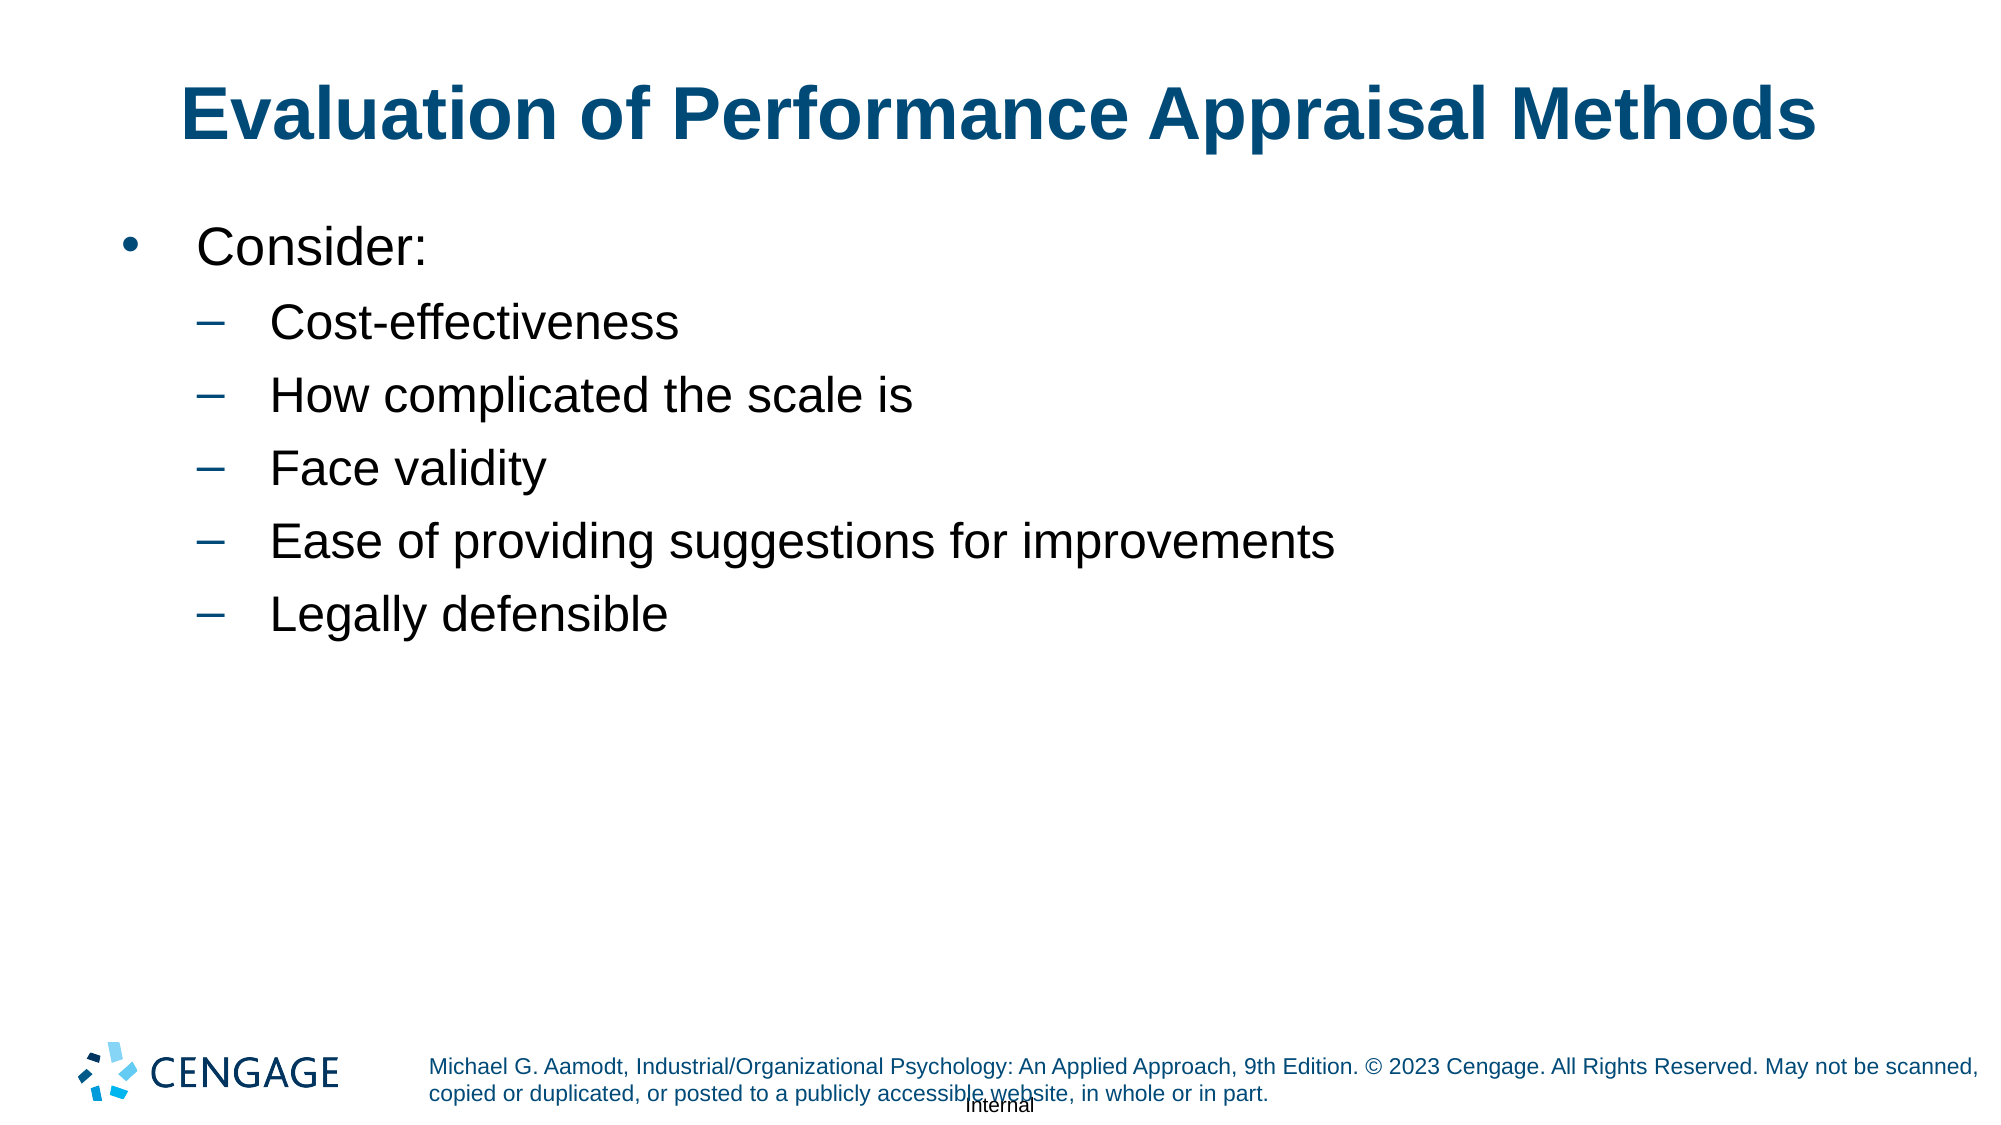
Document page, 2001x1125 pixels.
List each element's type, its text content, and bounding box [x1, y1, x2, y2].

title Evaluation of Performance Appraisal Methods [137, 34, 1863, 196]
picture [78, 1042, 338, 1101]
list Consider: Cost-effectiveness How complicated the scale is Face validity Ease of providing suggestions for improvements Legally defensible [121, 211, 1880, 1000]
